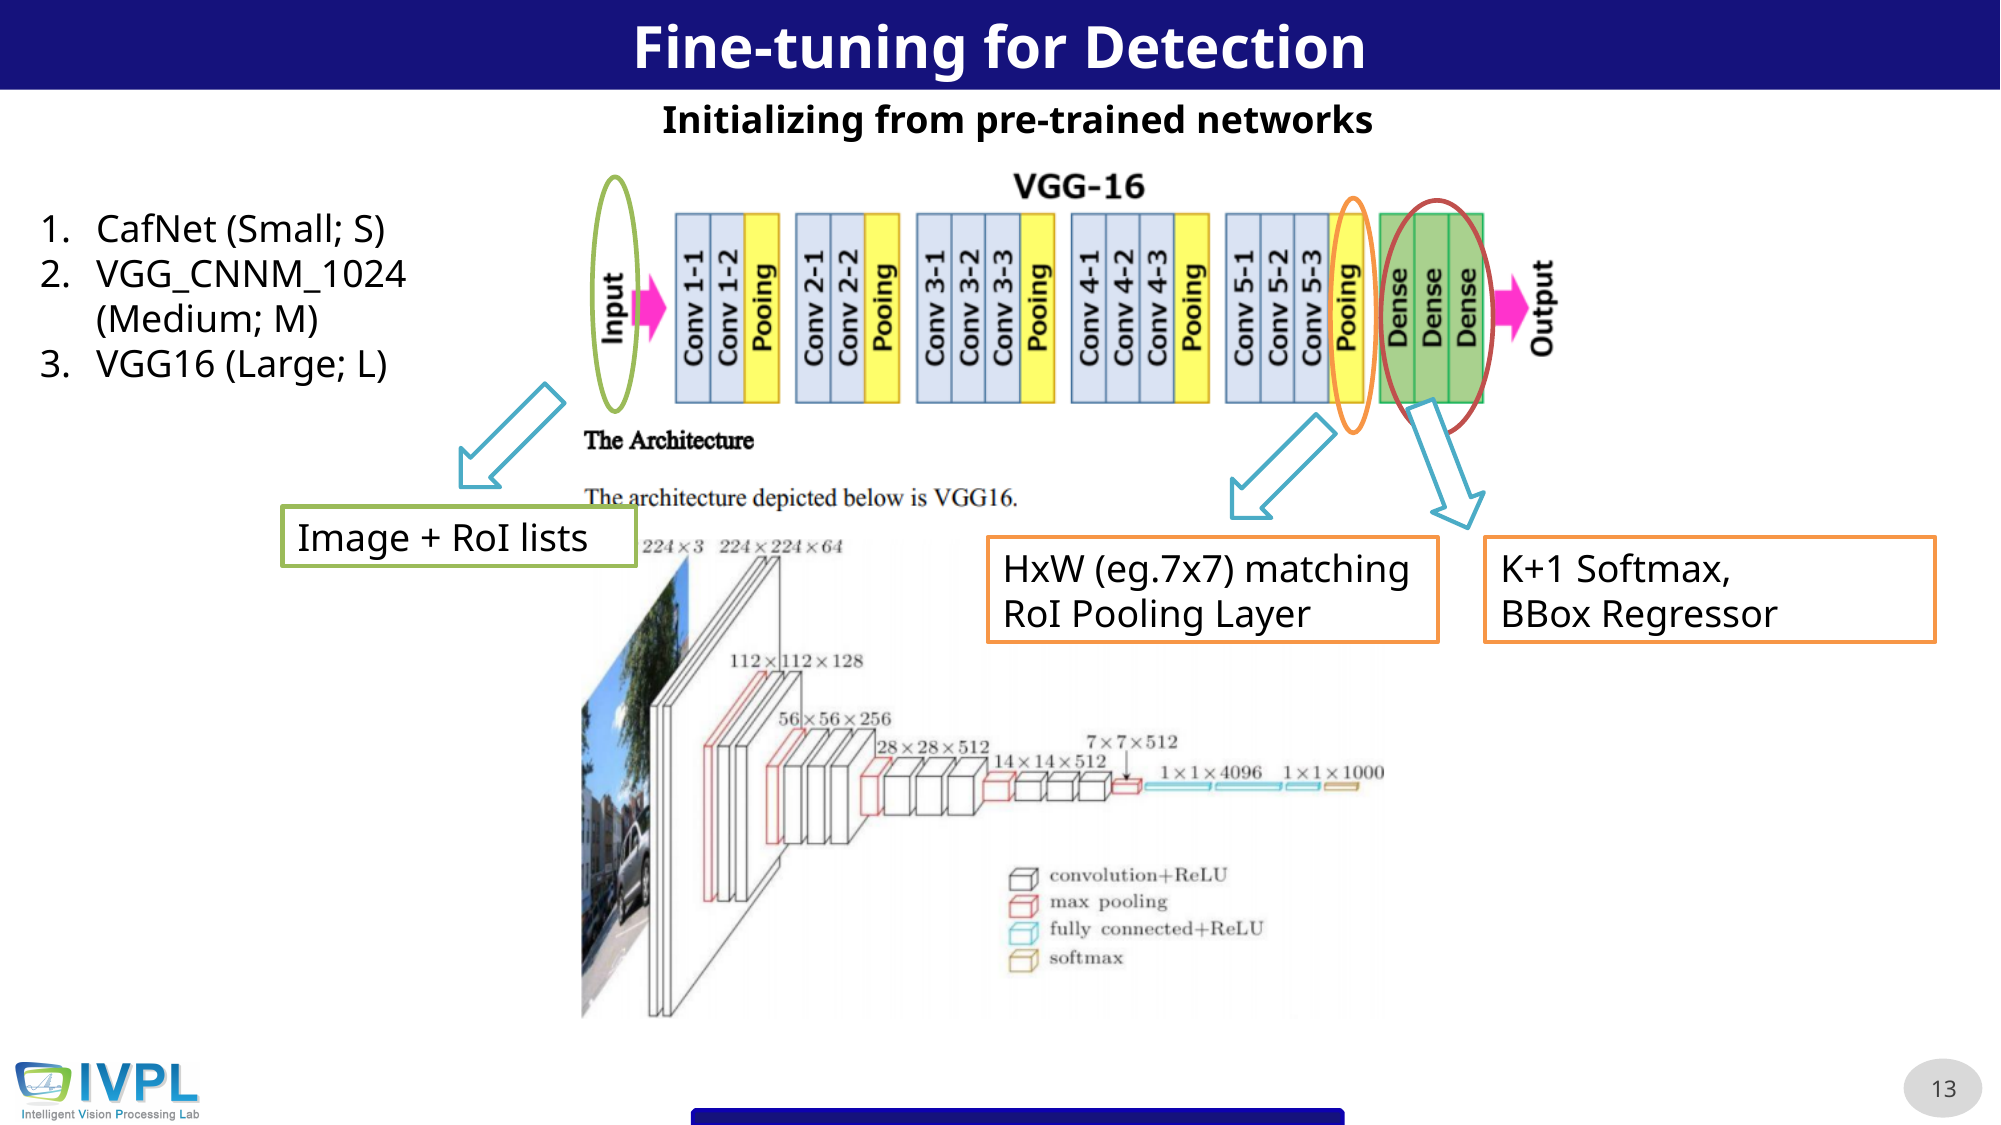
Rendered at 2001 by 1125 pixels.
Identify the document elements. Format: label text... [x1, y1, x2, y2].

text_box Initializing from pre-trained networks​ [647, 88, 1447, 144]
list Fine-tuning for Detection [66, 0, 1934, 90]
text_box K+1 Softmax, BBox Regressor [1595, 535, 1937, 644]
text_box CafNet (Small; S) VGG_CNNM_1024 (Medium; M) VGG16 (Large; L) [24, 197, 437, 393]
text_box Image + RoI lists [280, 504, 489, 568]
picture [494, 146, 1591, 1036]
picture [15, 1062, 200, 1122]
text_box [458, 436, 489, 490]
